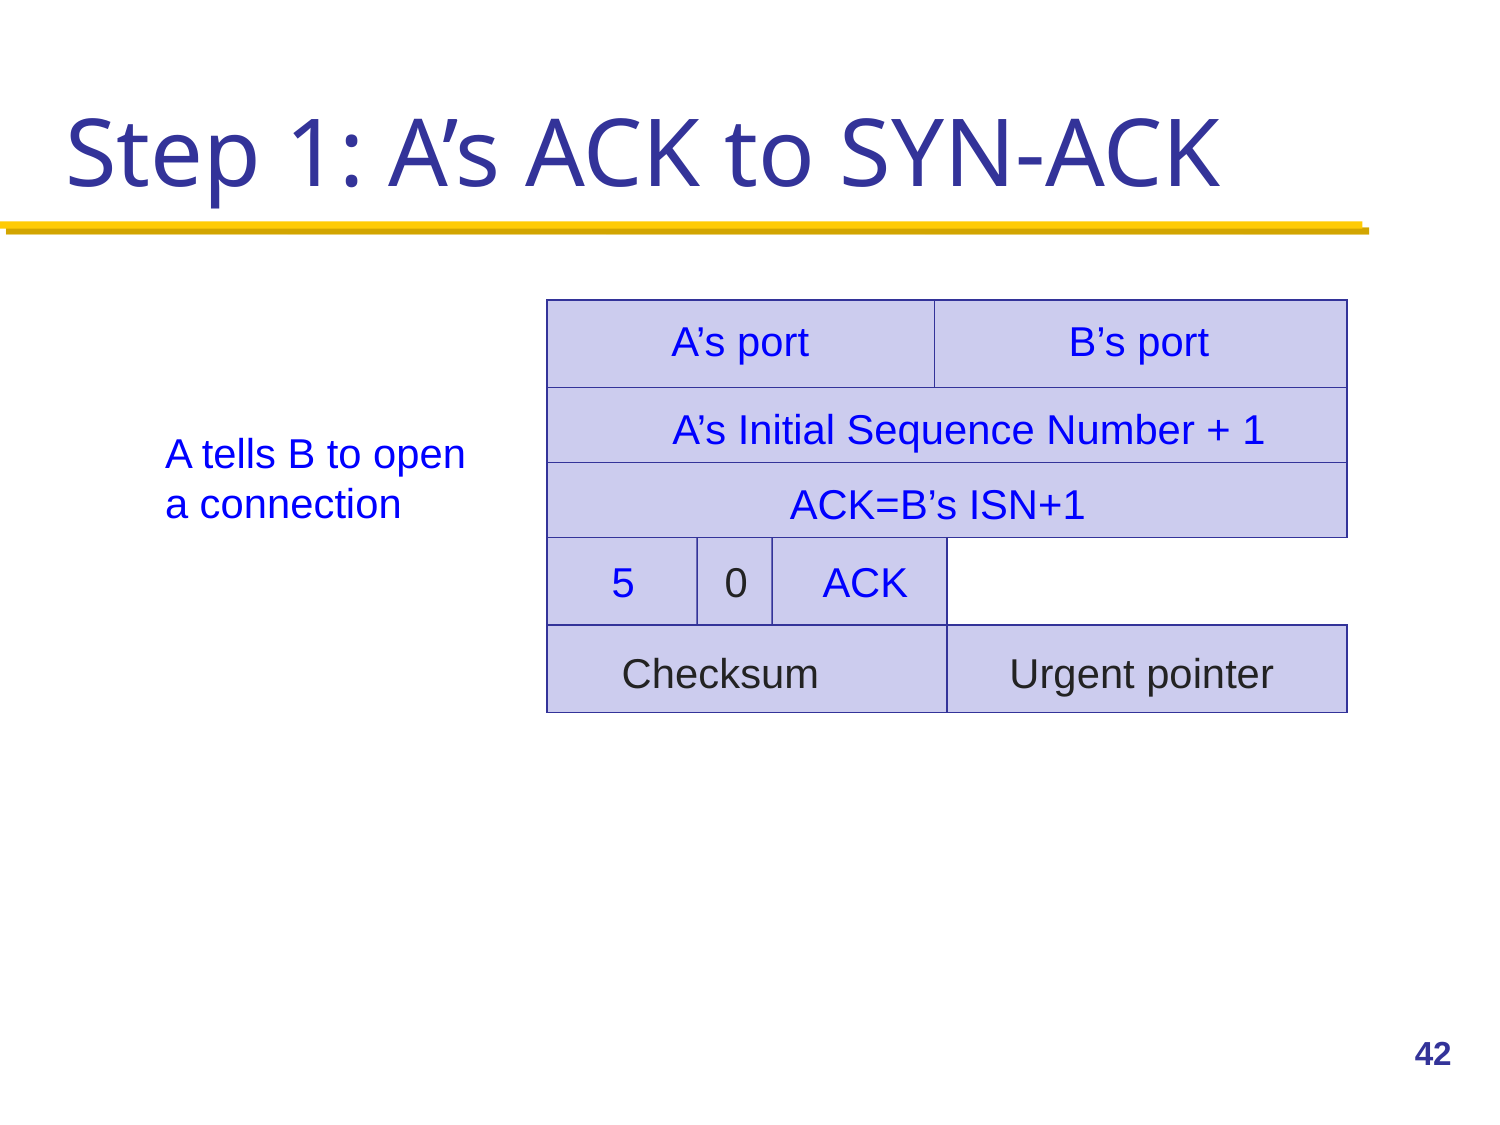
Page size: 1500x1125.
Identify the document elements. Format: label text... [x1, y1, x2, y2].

title Step 1: A’s ACK to SYN-ACK [49, 24, 1451, 213]
text_box A’s port [656, 307, 825, 373]
text_box 0 [709, 548, 763, 614]
text_box [547, 299, 934, 387]
text_box [698, 537, 772, 624]
text_box B’s port [1053, 307, 1225, 373]
text_box ACK=B’s ISN+1 [774, 470, 1101, 535]
text_box [547, 614, 697, 624]
text_box Urgent pointer [994, 639, 1289, 705]
text_box [547, 387, 1348, 462]
slide_number 42 [1400, 1025, 1500, 1100]
text_box [547, 462, 1348, 538]
text_box [934, 299, 1348, 387]
text_box A tells B to open a connection [150, 418, 500, 534]
text_box 5 [535, 548, 697, 614]
text_box [547, 537, 697, 548]
text_box [773, 537, 948, 624]
text_box A’s Initial Sequence Number + 1 [657, 395, 1281, 460]
text_box Checksum [606, 639, 835, 705]
text_box [947, 624, 1348, 713]
text_box [547, 624, 947, 713]
text_box ACK [807, 548, 924, 614]
text_box 5 [698, 548, 709, 614]
